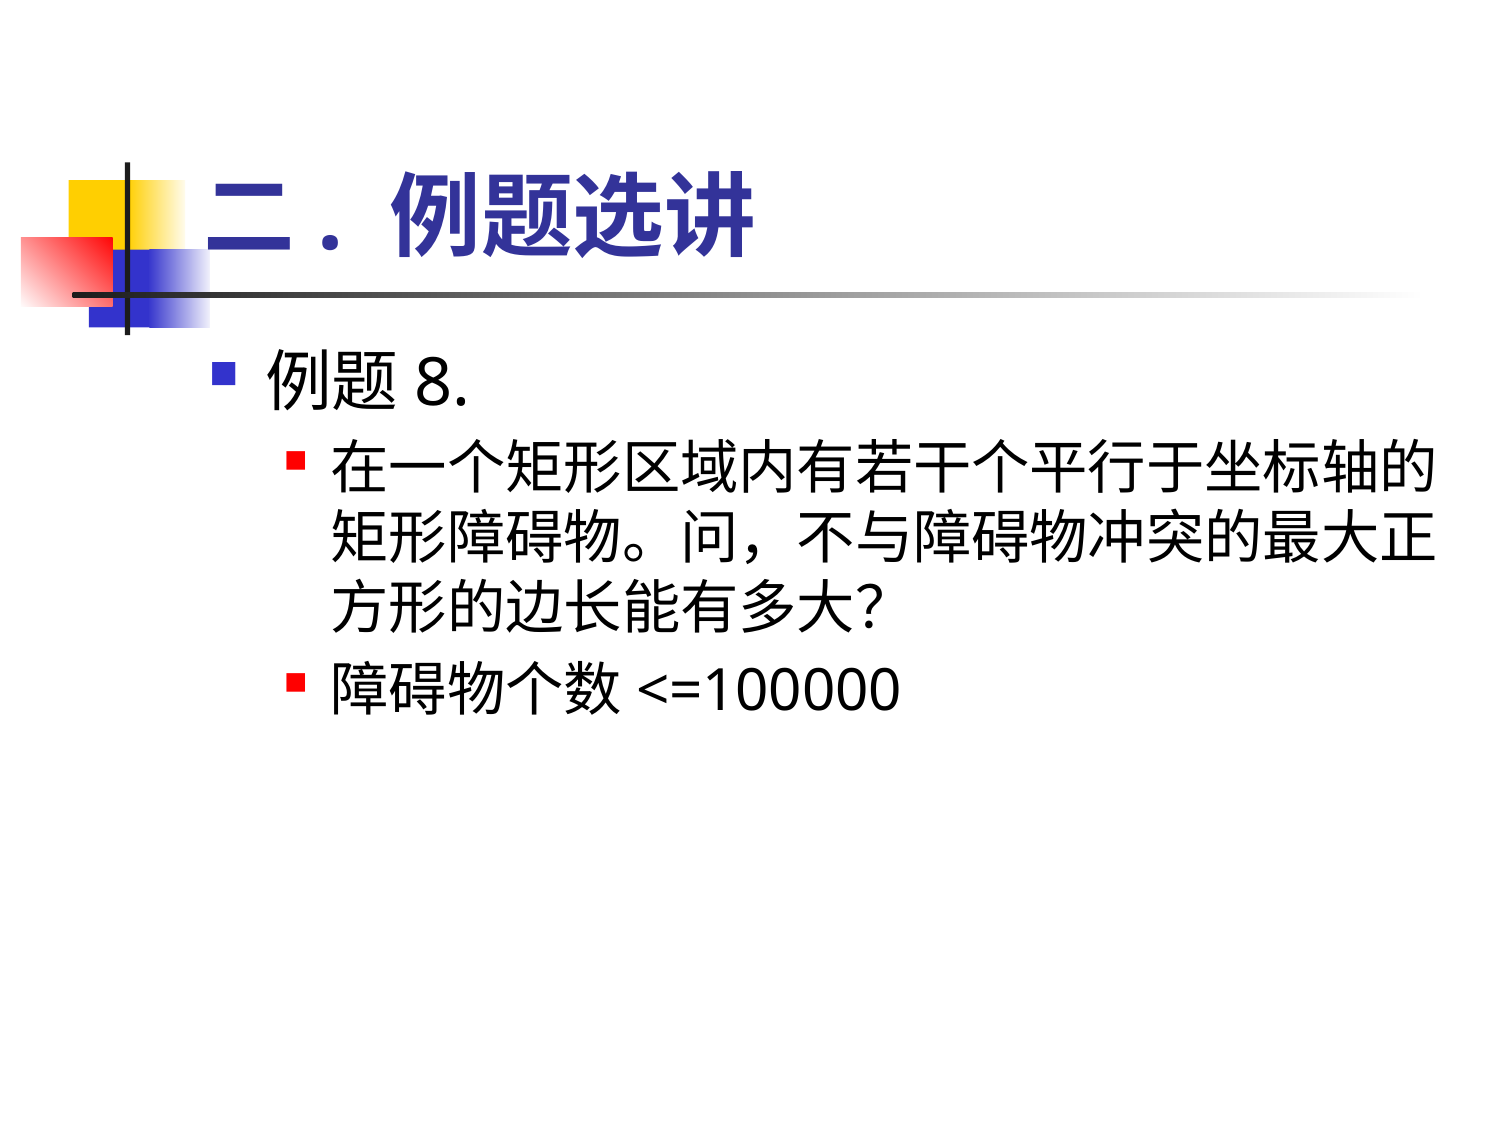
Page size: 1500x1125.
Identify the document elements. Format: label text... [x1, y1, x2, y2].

title 二. 例题选讲 [188, 35, 1468, 275]
list 例题8. 在一个矩形区域内有若干个平行于坐标轴的矩形障碍物。问，不与障碍物冲突的最大正方形的边长能有多大？ 障碍物个数<=100000 [193, 331, 1469, 1006]
